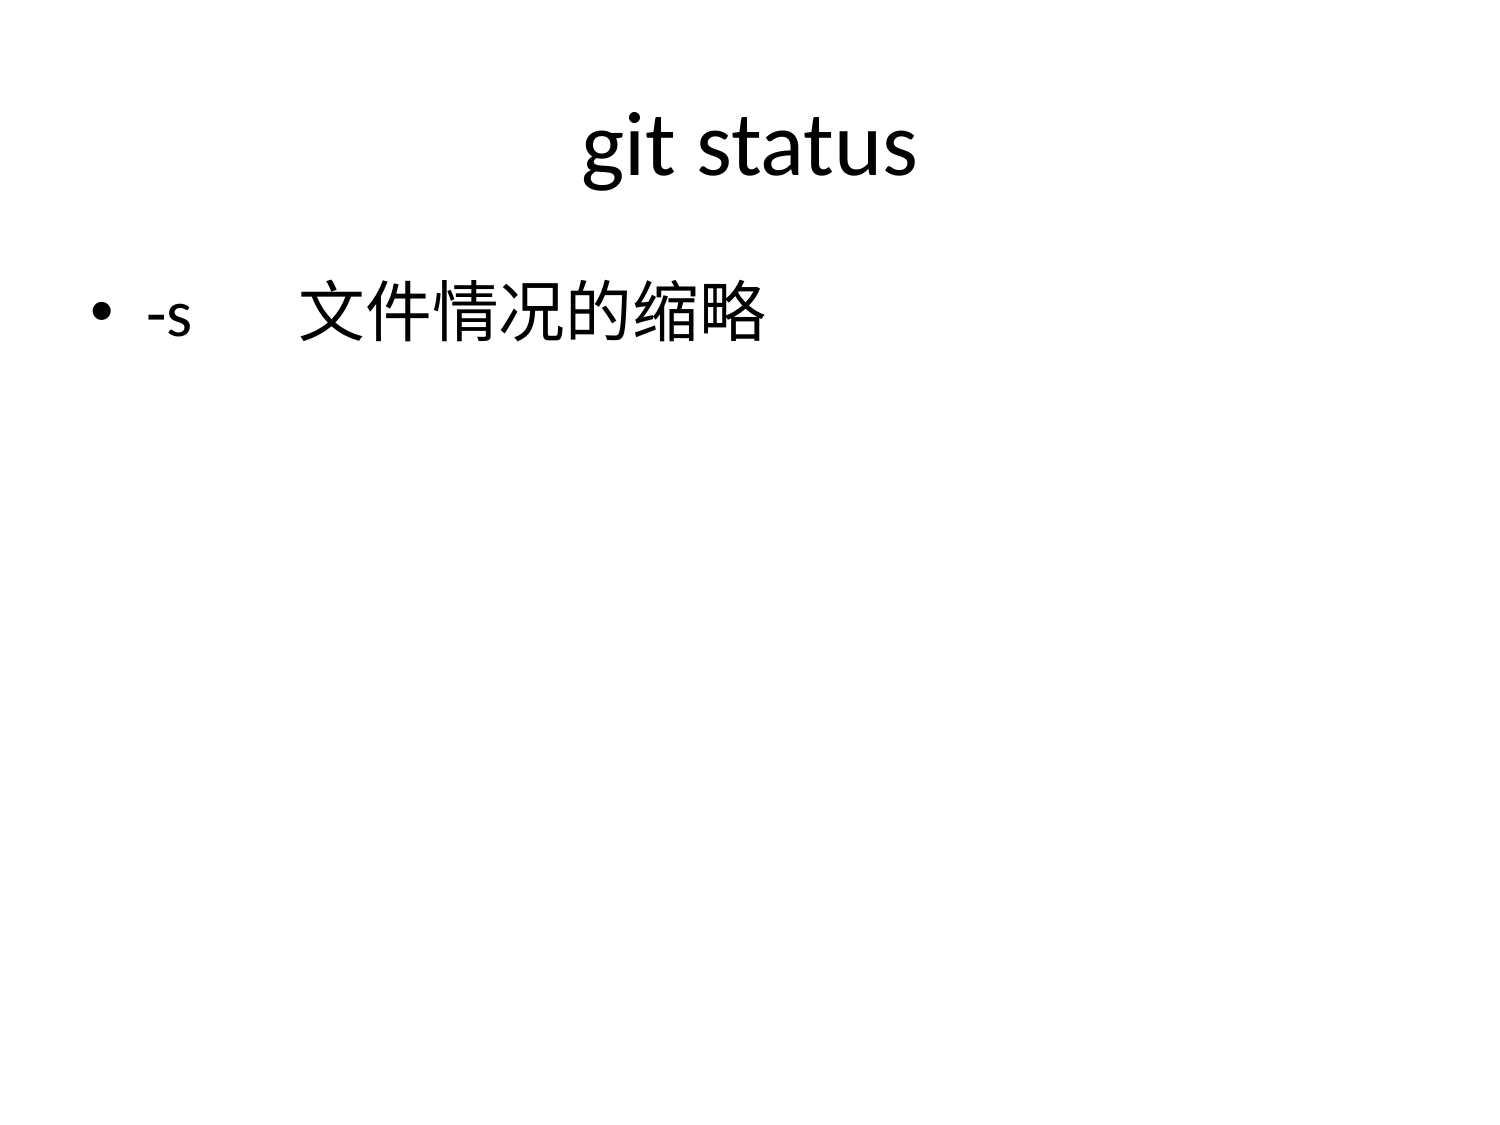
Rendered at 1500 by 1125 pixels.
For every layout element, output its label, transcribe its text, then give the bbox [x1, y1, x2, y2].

list -s 文件情况的缩略 [75, 262, 1425, 1005]
title git status [75, 45, 1425, 233]
